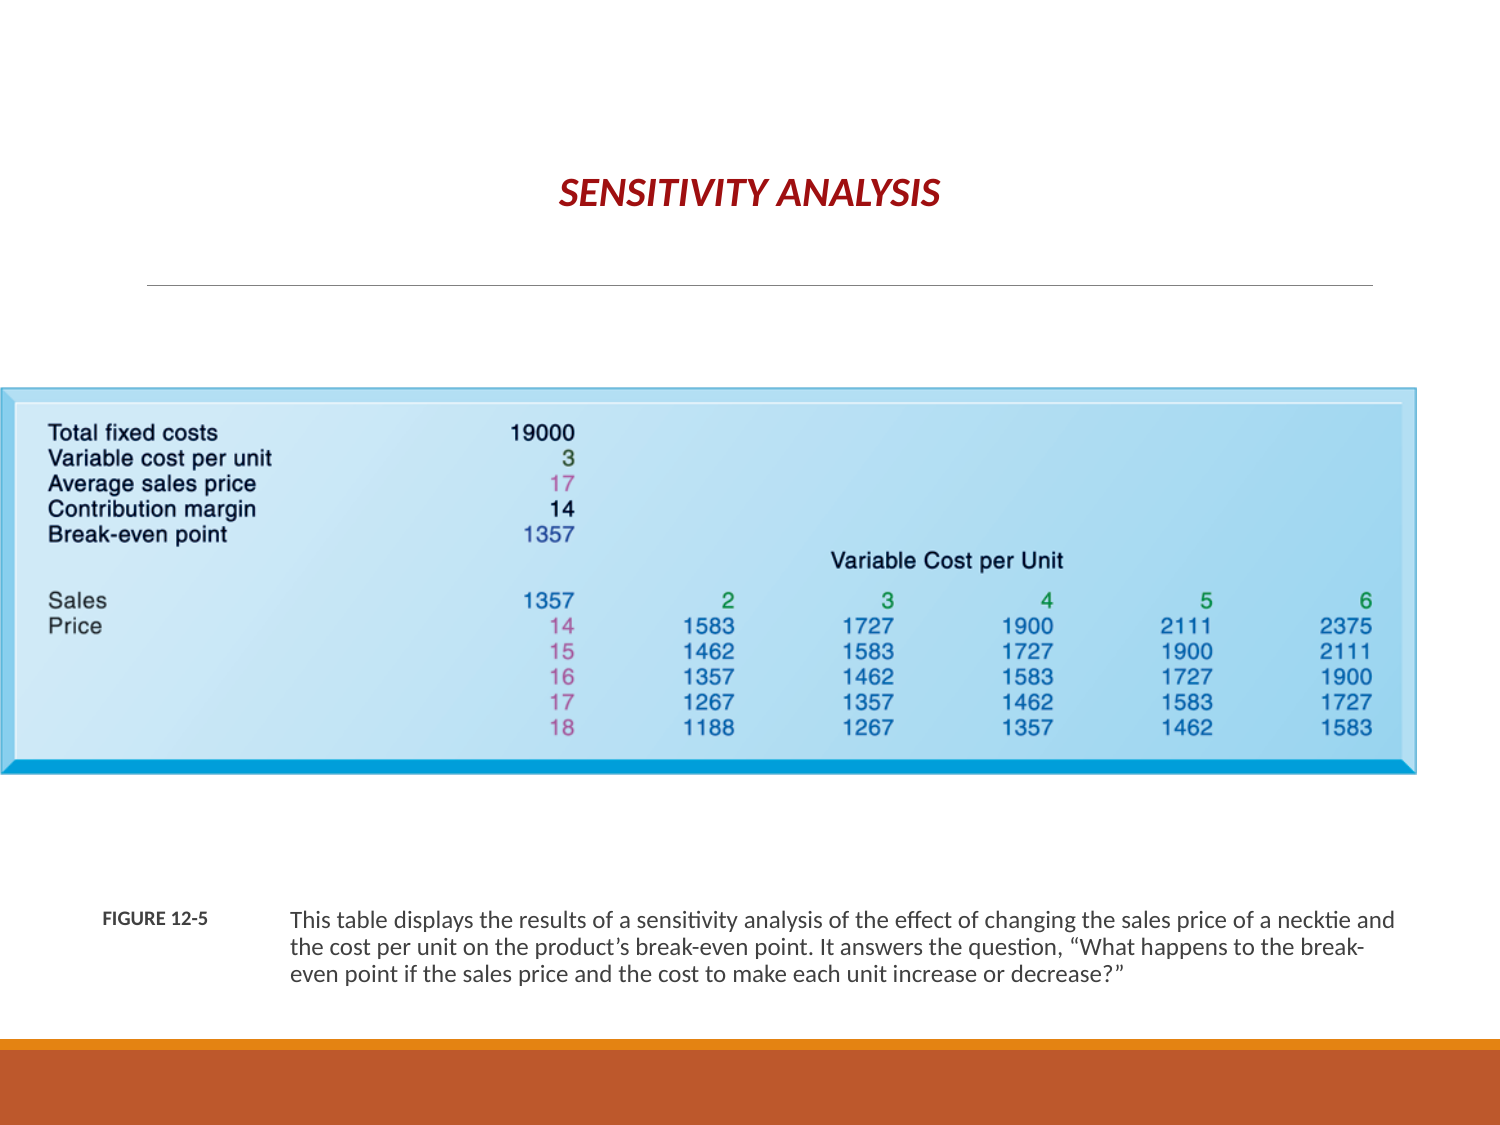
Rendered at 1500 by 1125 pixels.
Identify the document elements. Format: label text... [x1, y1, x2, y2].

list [0, 386, 1418, 776]
list FIGURE 12-5 [87, 900, 275, 938]
list This table displays the results of a sensitivity analysis of the effect of changing the sales price of a necktie and the cost per unit on the product’s break-even point. It answers the question, “What happens to the break-even point if the sales price and the cost to make each unit increase or decrease?” [275, 900, 1425, 1038]
list SENSITIVITY ANALYSIS [0, 162, 1500, 225]
